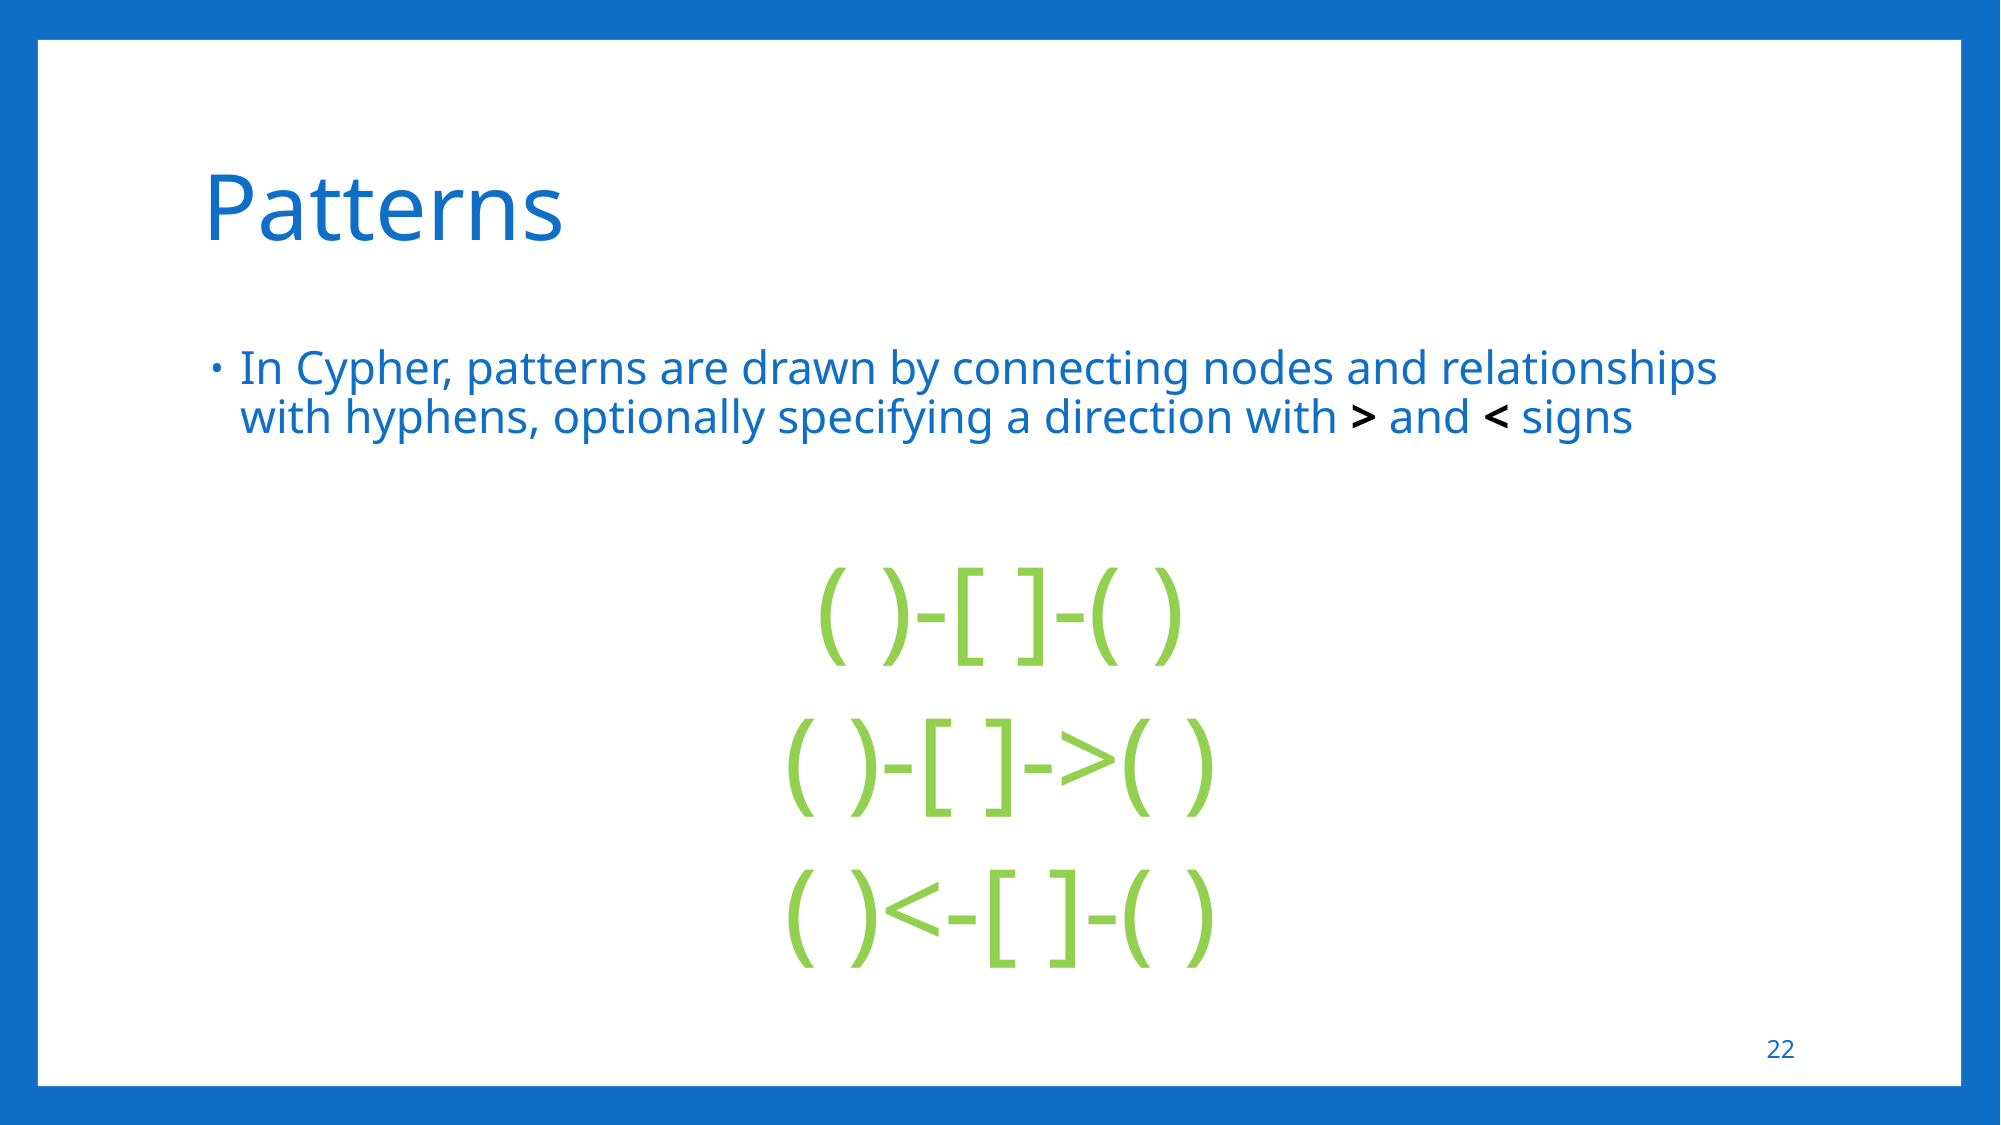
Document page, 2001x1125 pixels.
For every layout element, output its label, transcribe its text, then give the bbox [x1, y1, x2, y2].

slide_number 22 [1530, 1020, 1811, 1081]
list In Cypher, patterns are drawn by connecting nodes and relationships with hyphens, optionally specifying a direction with > and < signs ( )-[ ]-( ) ( )-[ ]->( ) ( )<-[ ]-( ) [187, 337, 1808, 1000]
title Patterns [187, 99, 1808, 323]
